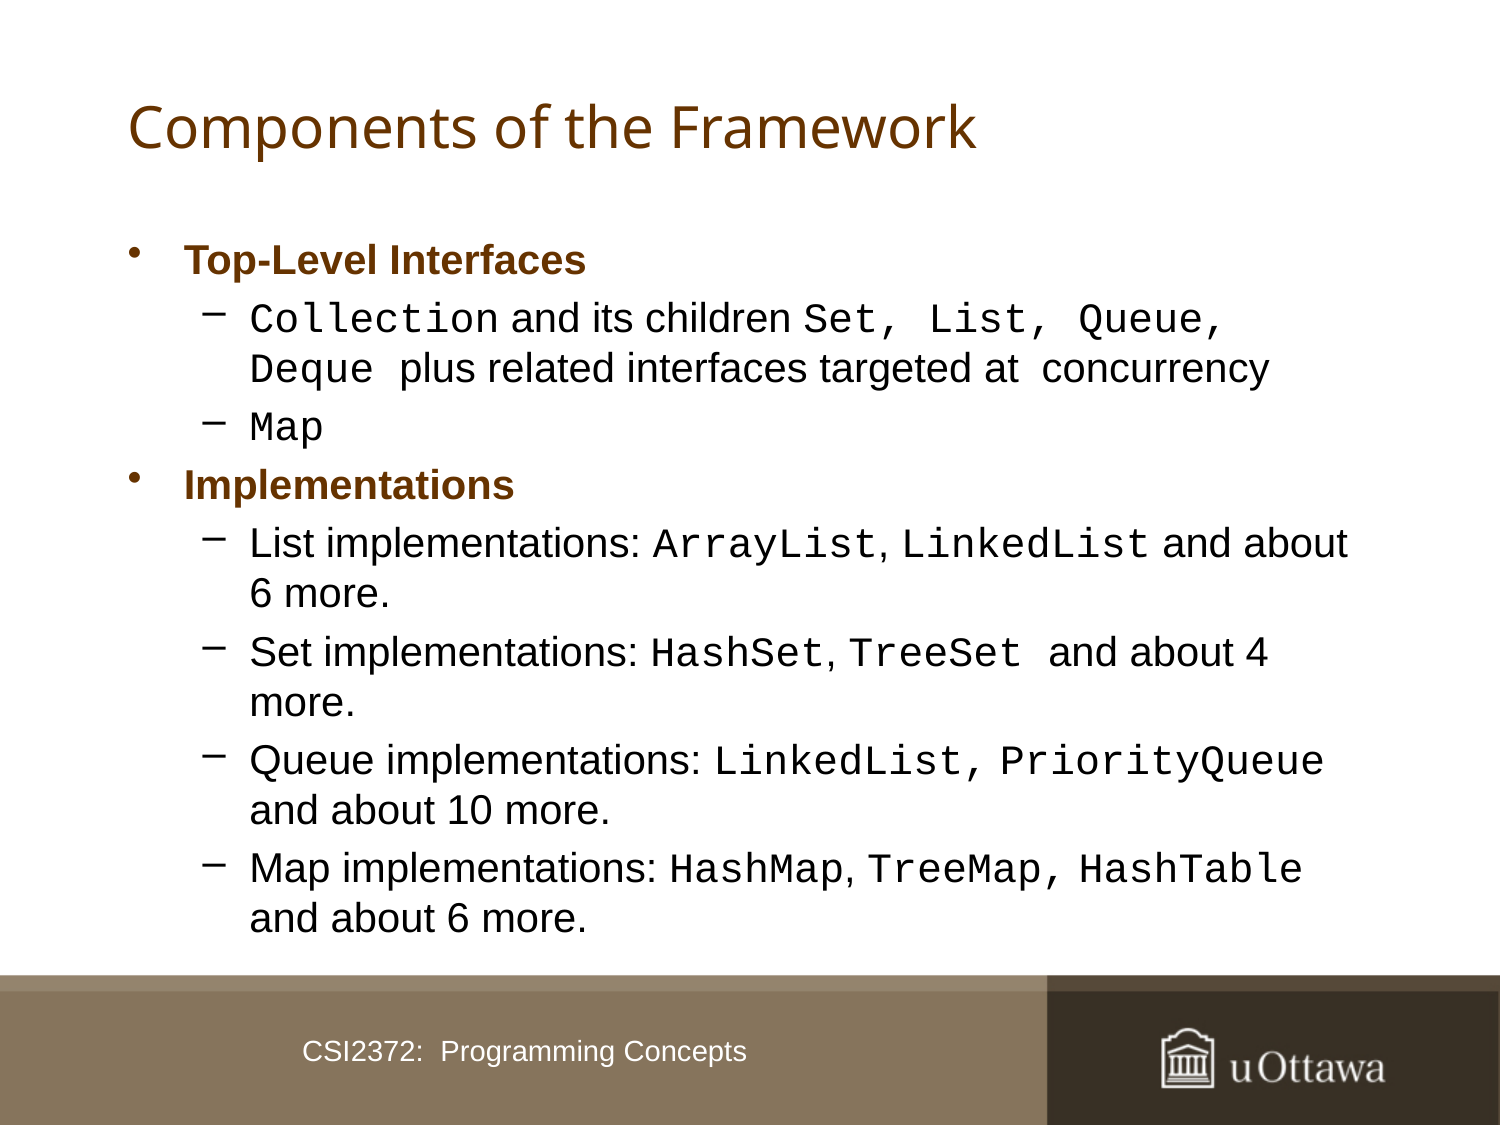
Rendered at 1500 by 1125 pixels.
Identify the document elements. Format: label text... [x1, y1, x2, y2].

picture [0, 0, 1500, 1125]
list Top-Level Interfaces Collection and its children Set, List, Queue, Deque plus related interfaces targeted at concurrency Map Implementations List implementations: ArrayList, LinkedList and about 6 more. Set implementations: HashSet, TreeSet and about 4 more. Queue implementations: LinkedList, PriorityQueue and about 10 more. Map implementations: HashMap, TreeMap, HashTable and about 6 more. [112, 224, 1388, 925]
footer CSI2372: Programming Concepts [49, 1024, 1001, 1076]
title Components of the Framework [112, 62, 1388, 188]
